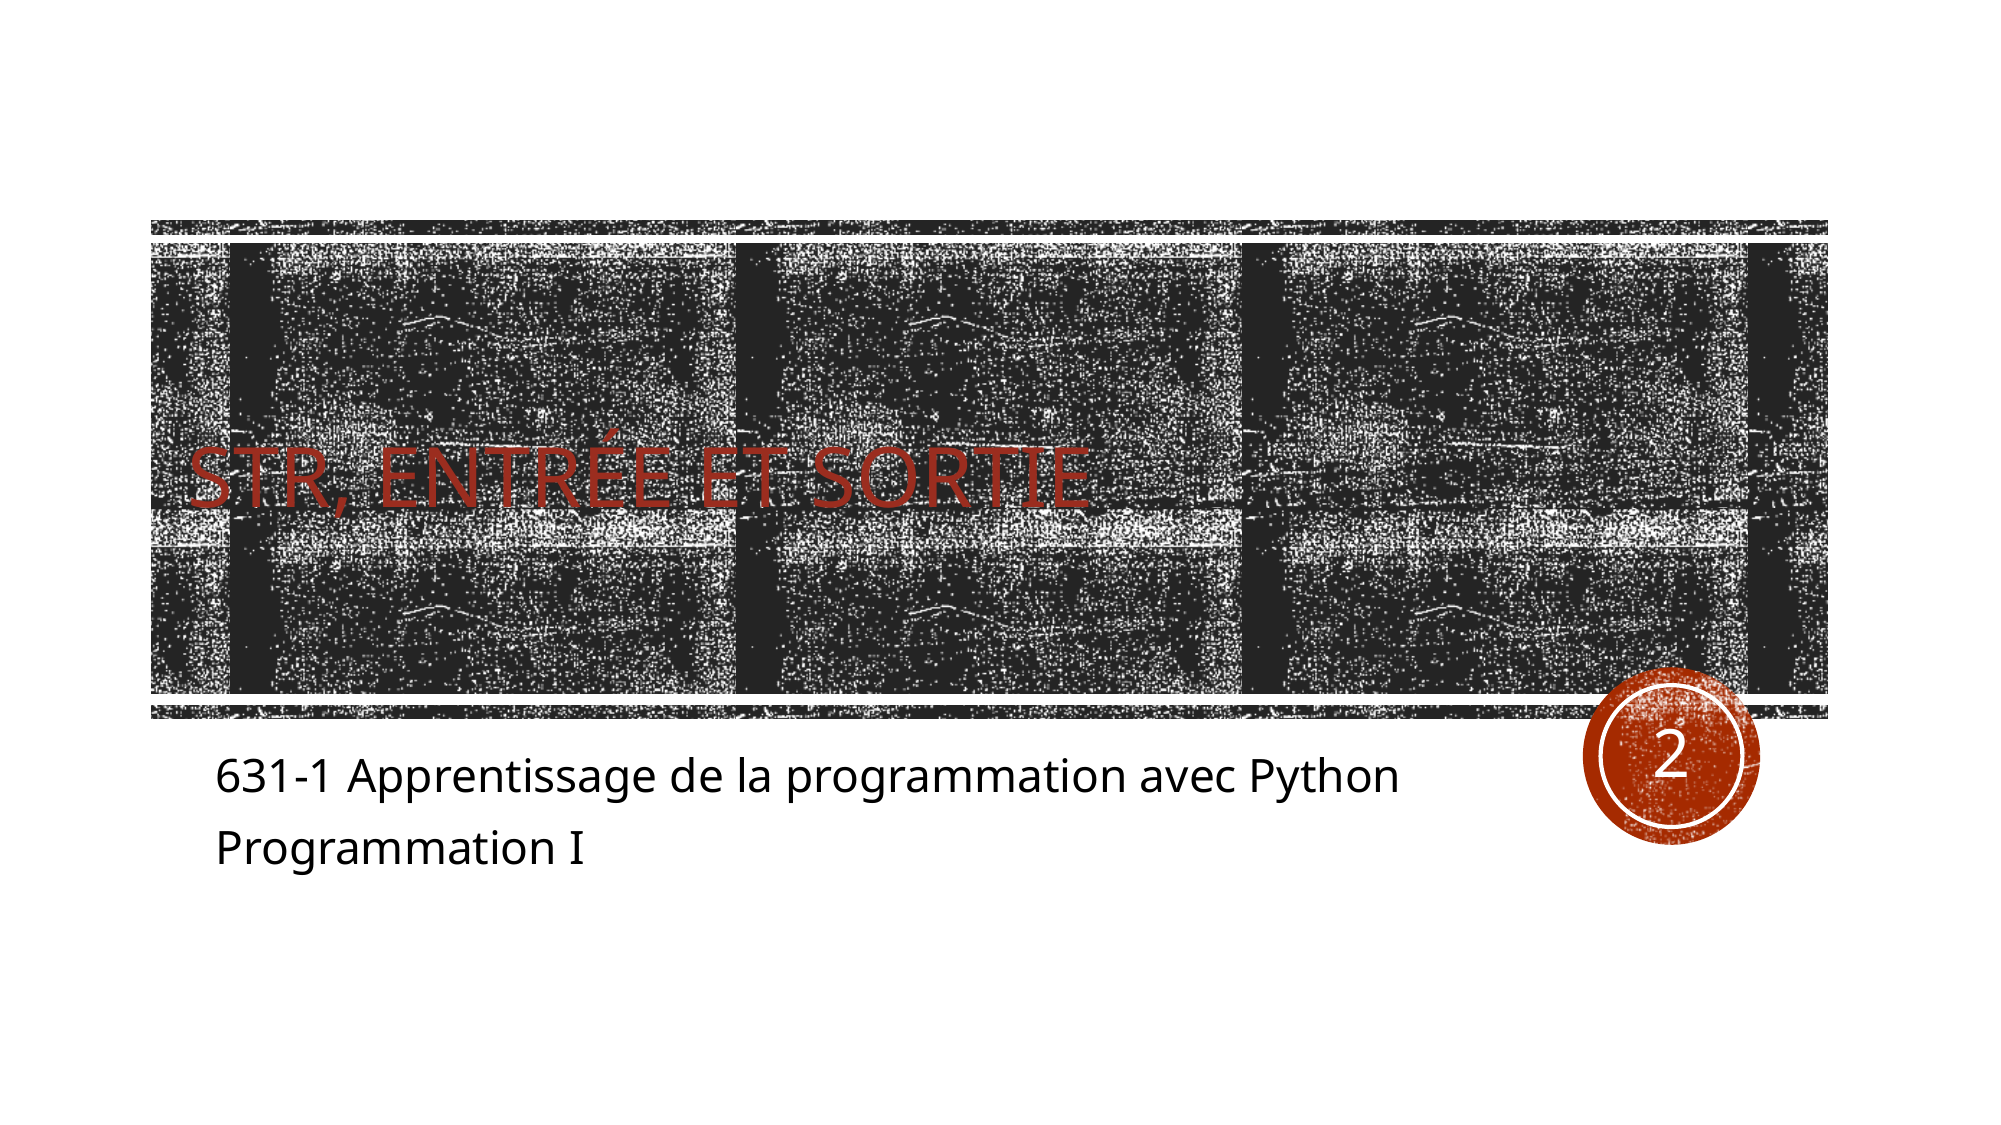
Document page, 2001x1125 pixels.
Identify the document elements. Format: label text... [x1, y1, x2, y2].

title STR, entrée et sortie [172, 234, 1808, 733]
list 2 [1610, 707, 1733, 806]
